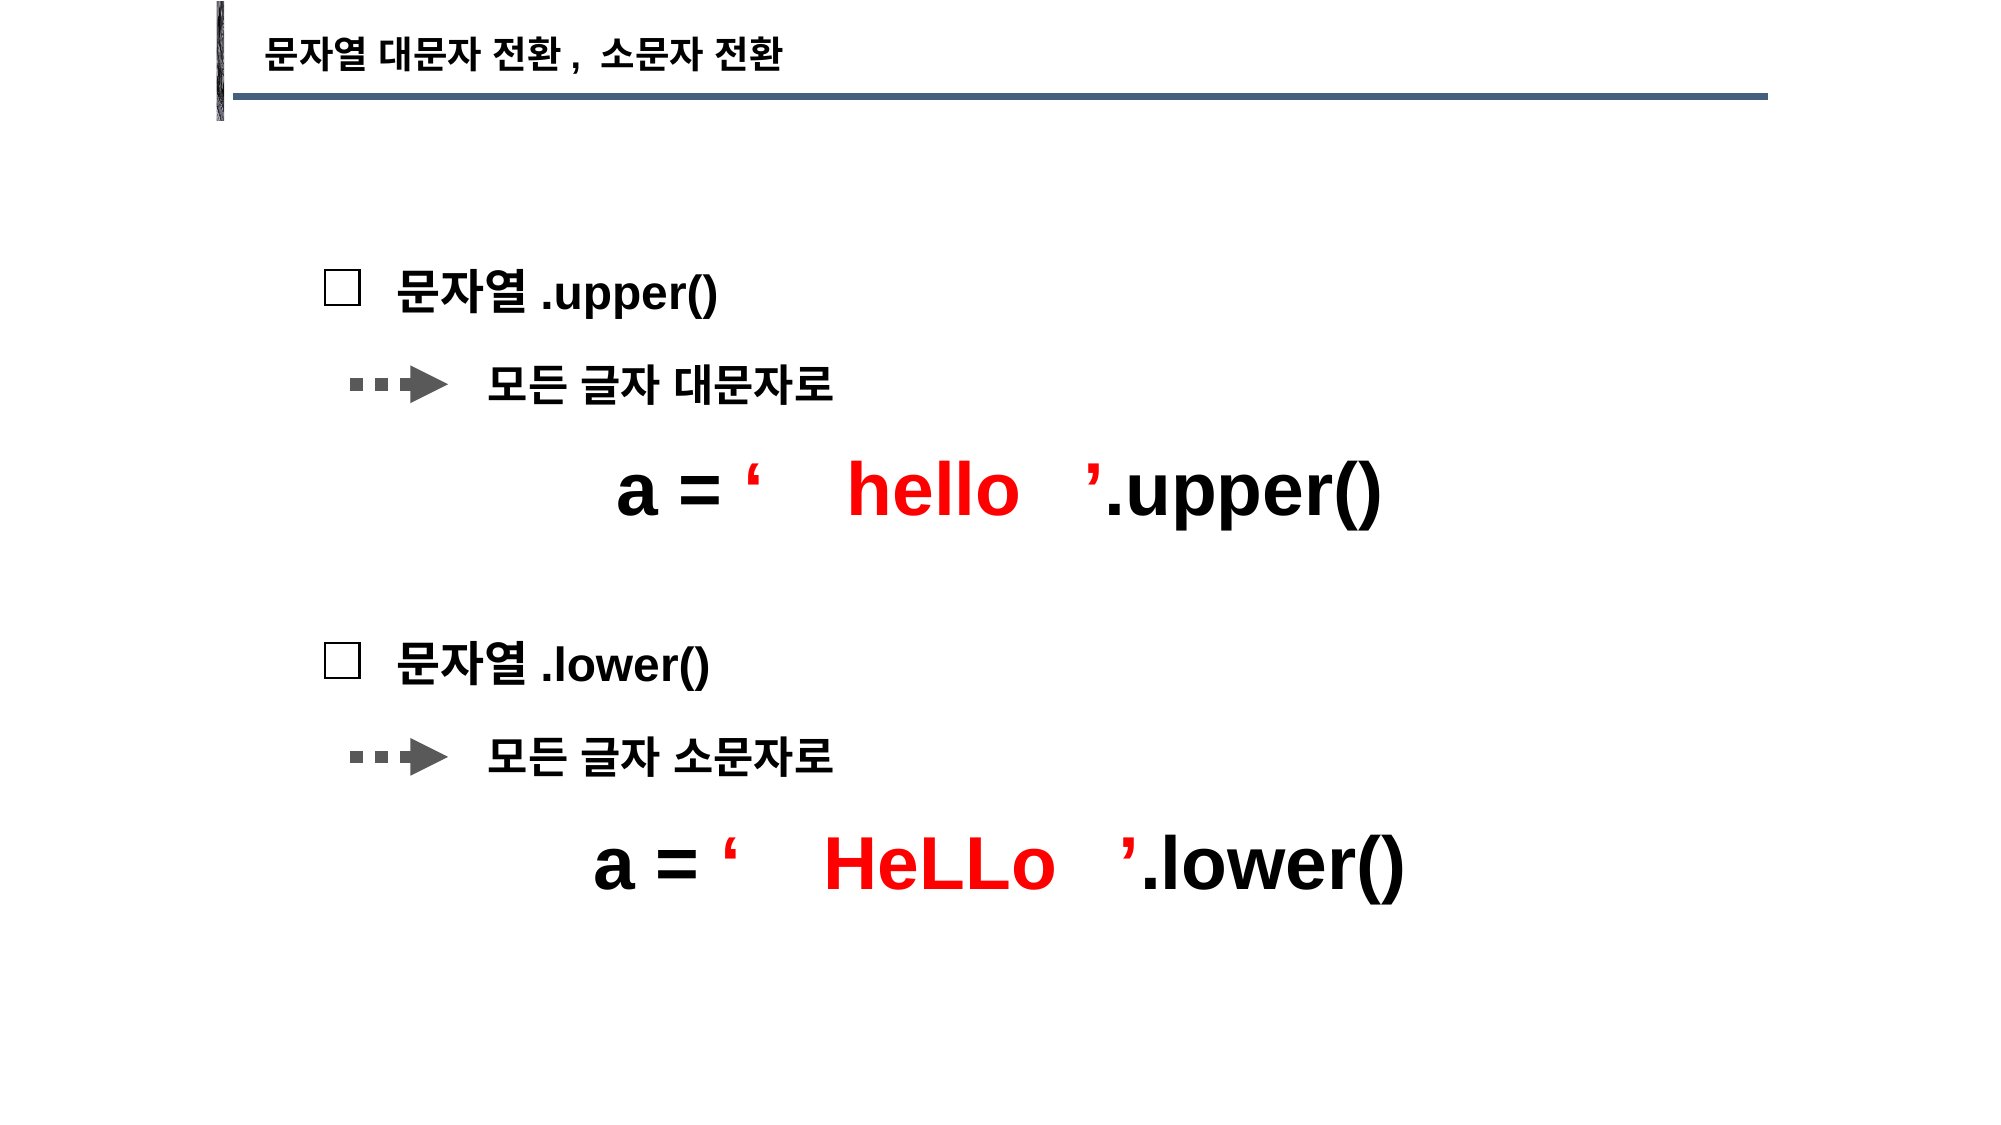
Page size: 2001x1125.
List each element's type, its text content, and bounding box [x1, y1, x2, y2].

text_box [324, 269, 361, 306]
text_box [216, 1, 225, 121]
text_box a = ‘ HeLLo ’.lower() [450, 806, 1550, 912]
text_box [324, 642, 361, 679]
text_box 문자열 대문자 전환, 소문자 전환 [249, 23, 1100, 84]
text_box 문자열.upper() [381, 253, 1344, 327]
text_box 모든 글자 대문자로 [473, 350, 1670, 418]
text_box a = ‘ hello ’.upper() [450, 433, 1550, 539]
text_box 모든 글자 소문자로 [473, 722, 1670, 790]
text_box 문자열.lower() [381, 626, 1344, 699]
